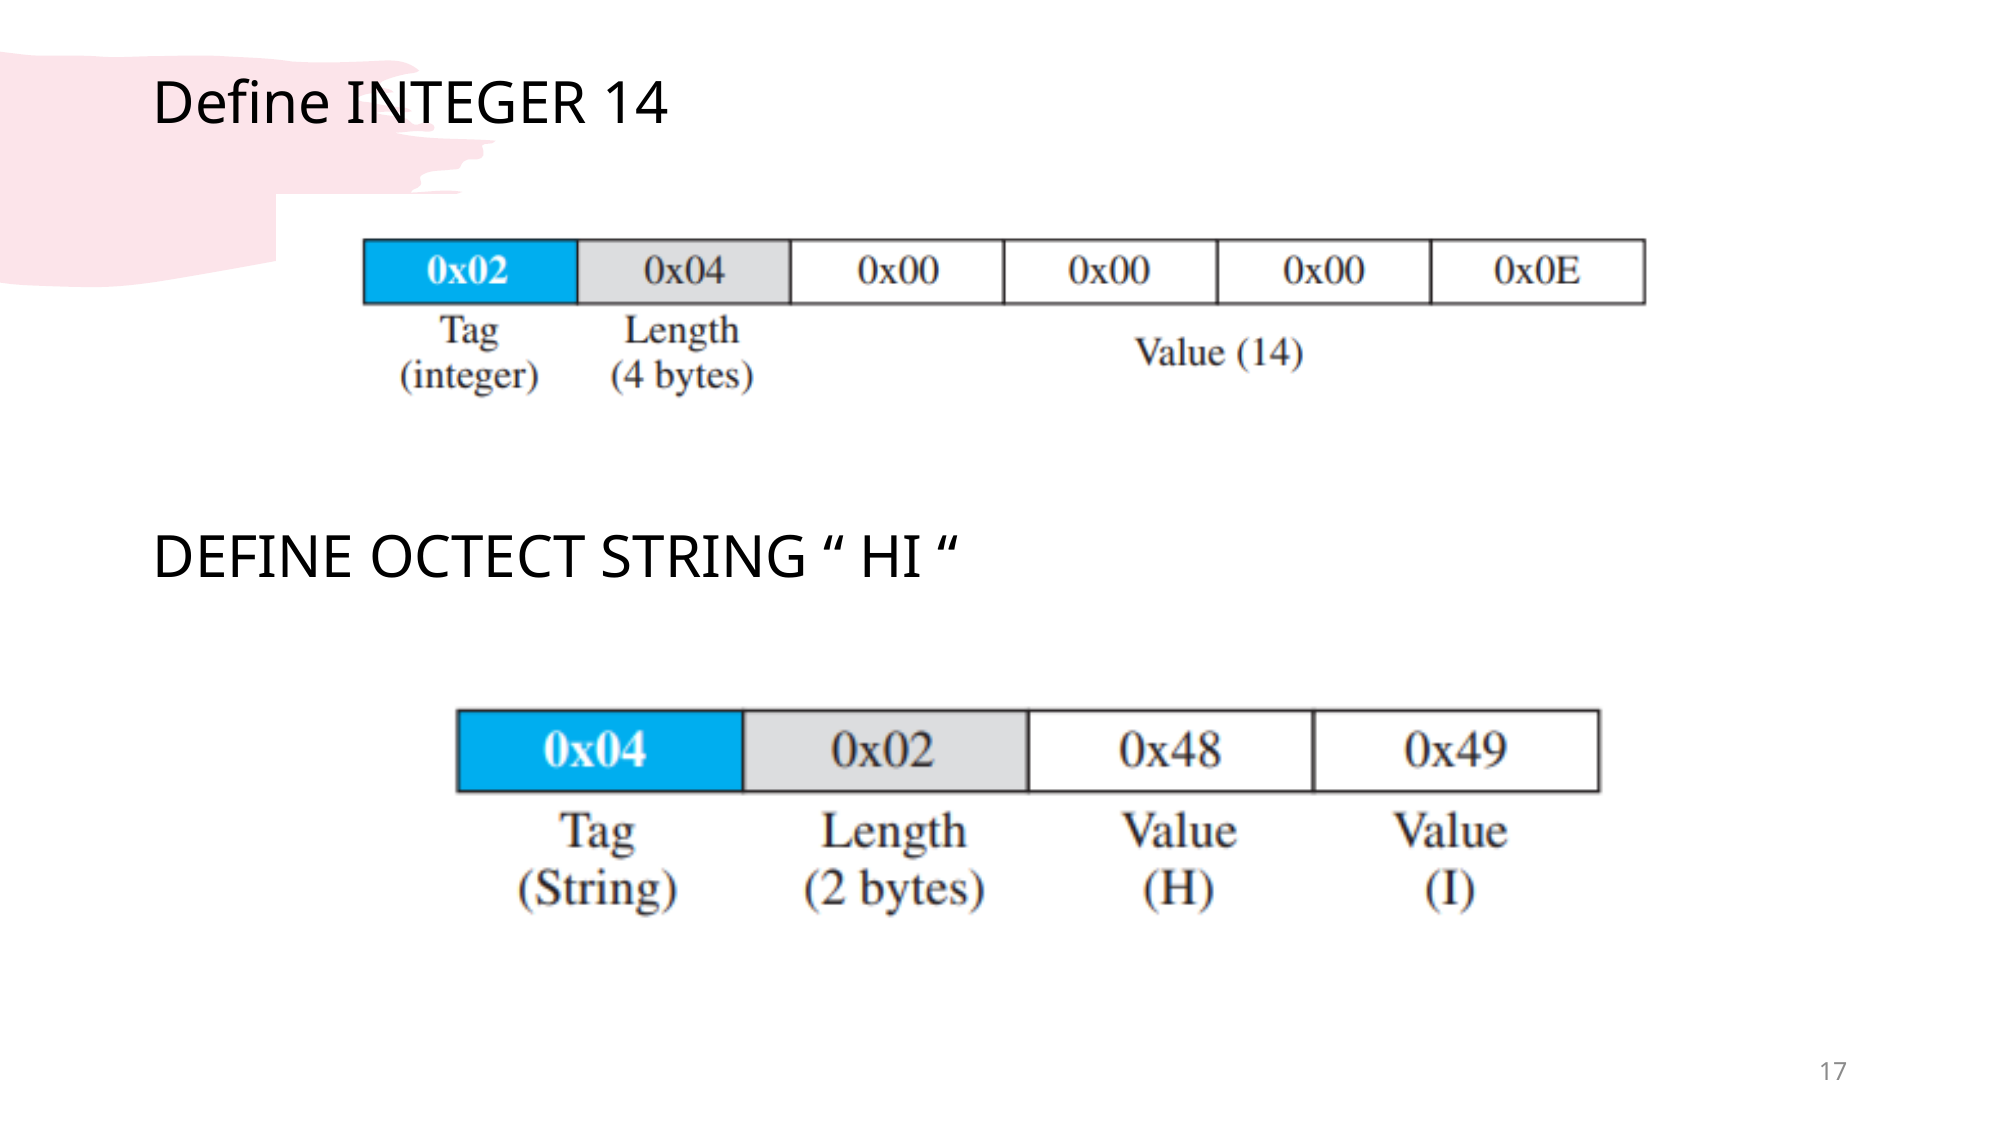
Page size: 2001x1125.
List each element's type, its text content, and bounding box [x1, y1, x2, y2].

list Define INTEGER 14 DEFINE OCTECT STRING “ HI “ [137, 57, 1863, 1013]
picture [276, 194, 1724, 425]
picture [348, 666, 1652, 957]
slide_number 17 [1412, 1042, 1863, 1103]
